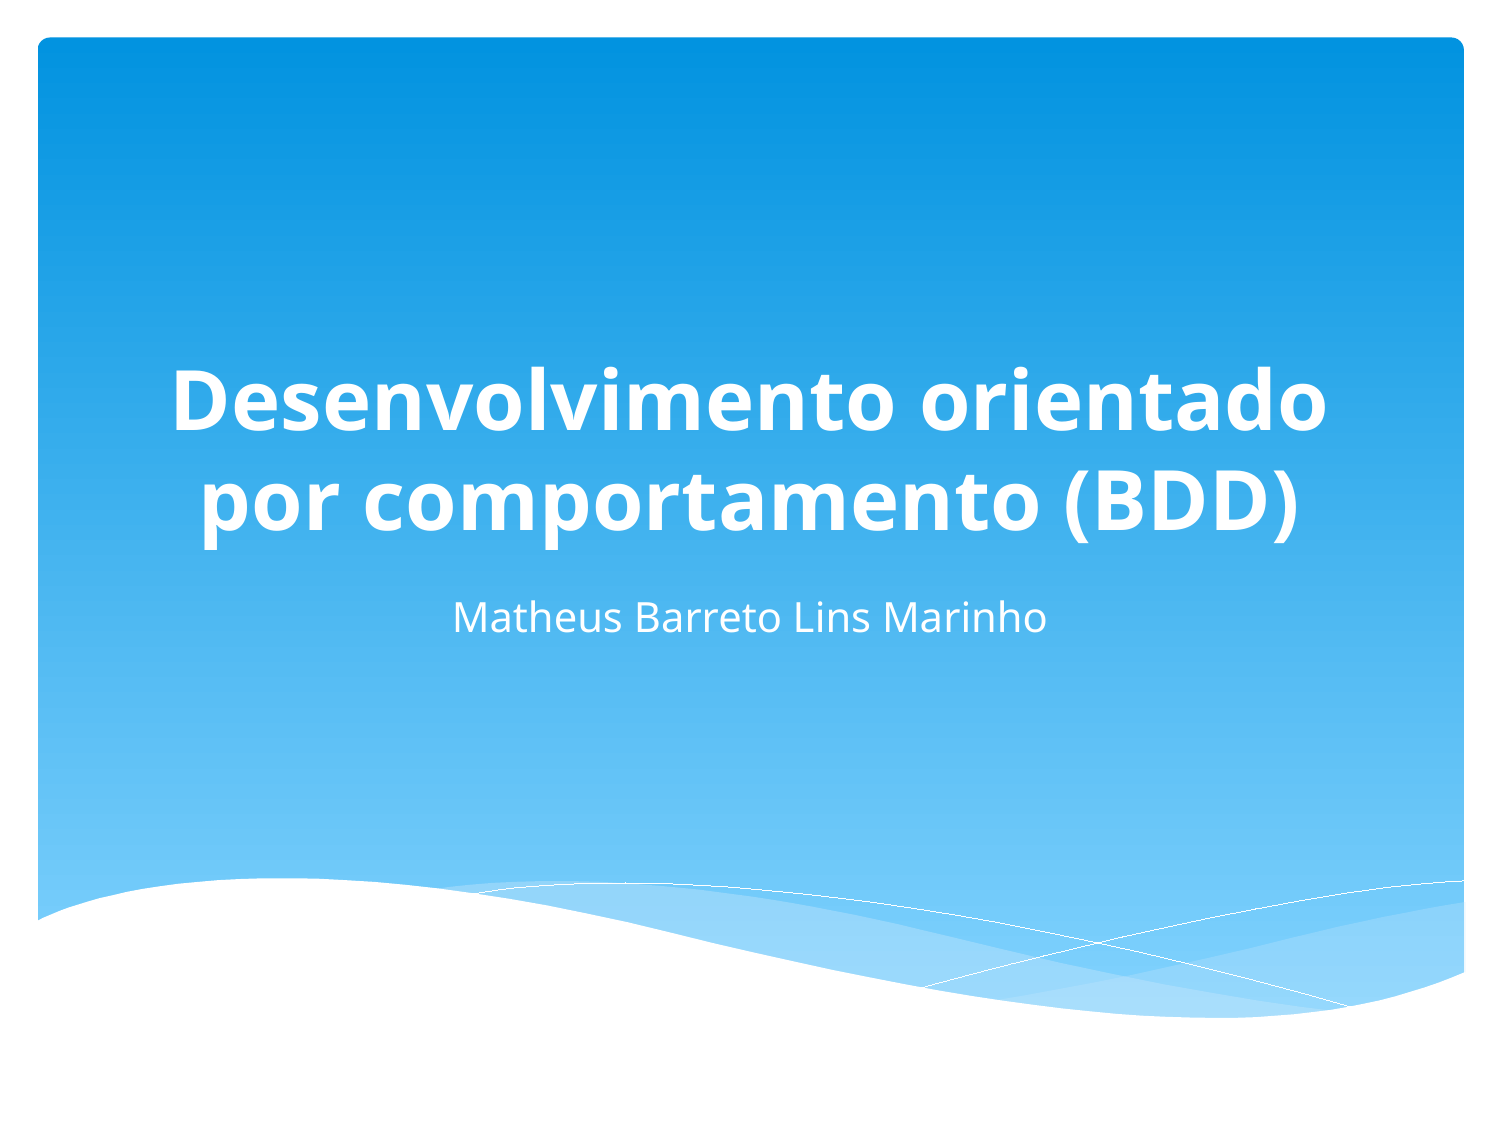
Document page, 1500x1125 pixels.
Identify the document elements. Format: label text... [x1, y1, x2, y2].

subtitle Matheus Barreto Lins Marinho [225, 583, 1275, 825]
title Desenvolvimento orientado por comportamento (BDD) [112, 262, 1388, 555]
